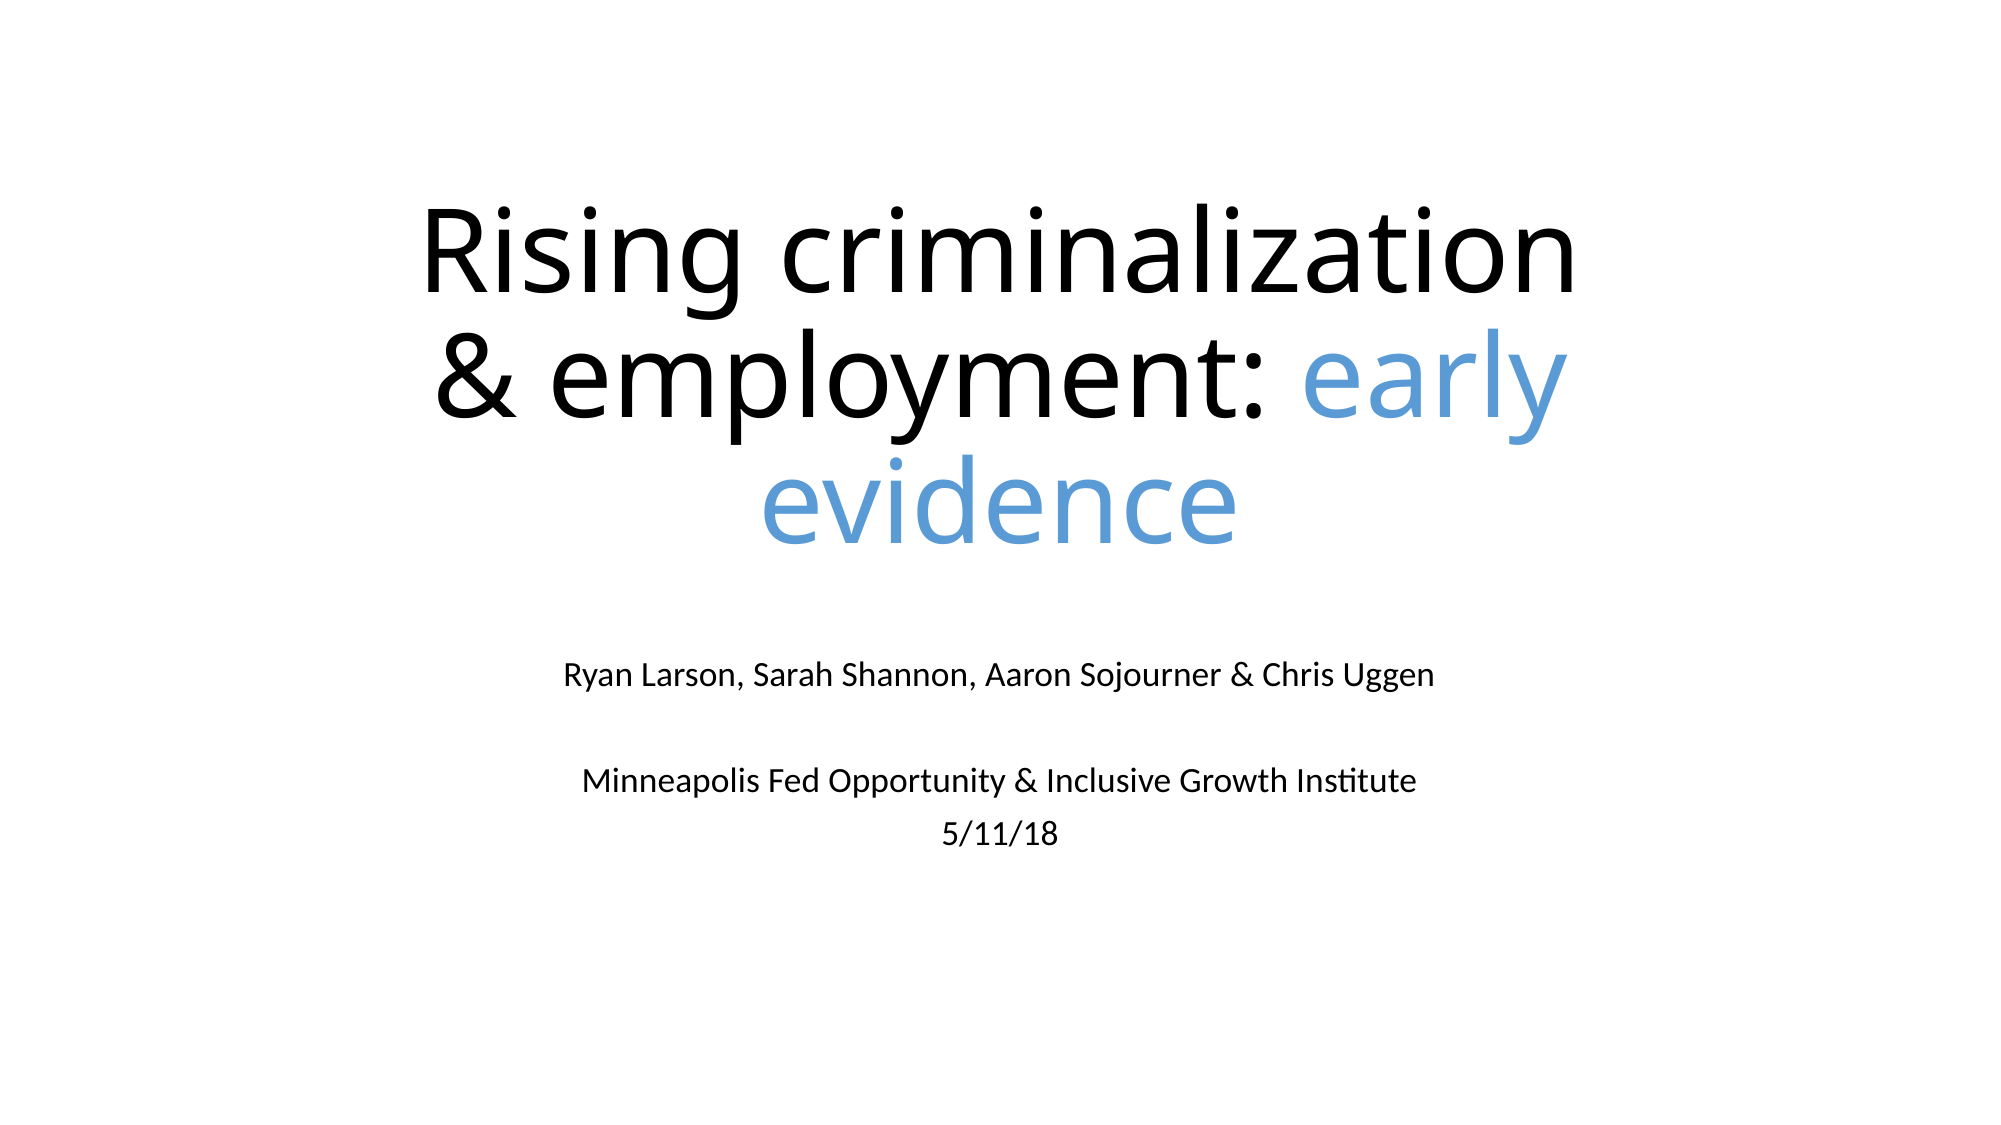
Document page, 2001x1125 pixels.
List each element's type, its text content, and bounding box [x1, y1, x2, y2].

title Rising criminalization & employment: early evidence [249, 184, 1750, 576]
subtitle Ryan Larson, Sarah Shannon, Aaron Sojourner & Chris Uggen Minneapolis Fed Opportunity & Inclusive Growth Institute 5/11/18 [249, 590, 1750, 863]
